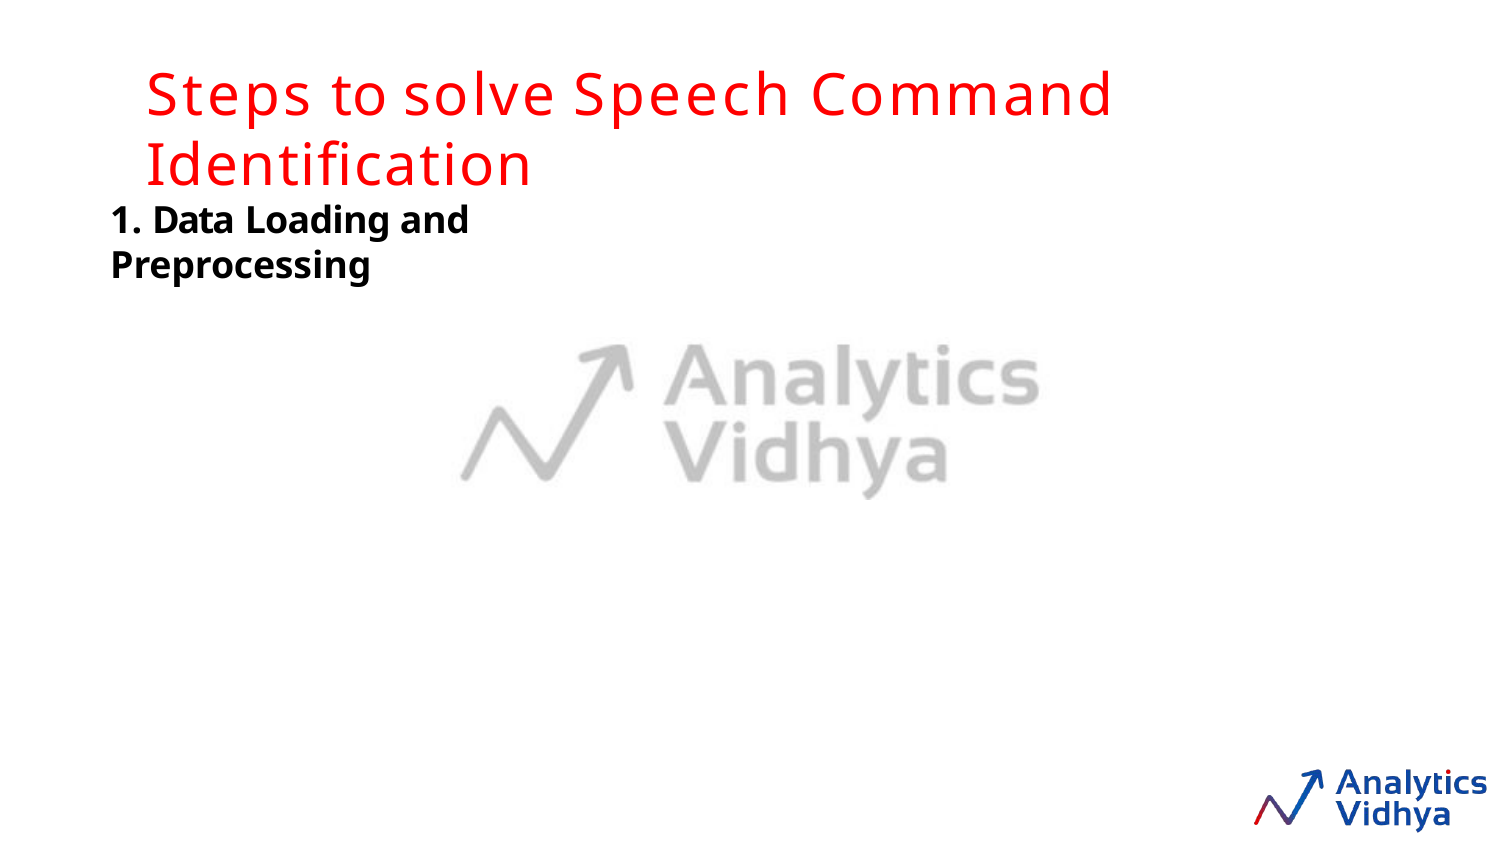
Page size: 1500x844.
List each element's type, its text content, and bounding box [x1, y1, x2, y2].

picture [450, 337, 1050, 500]
title Steps to solve Speech Command Identiﬁcation [143, 55, 1356, 199]
text_box 1. Data Loading and Preprocessing [108, 194, 700, 287]
picture [1233, 757, 1500, 844]
